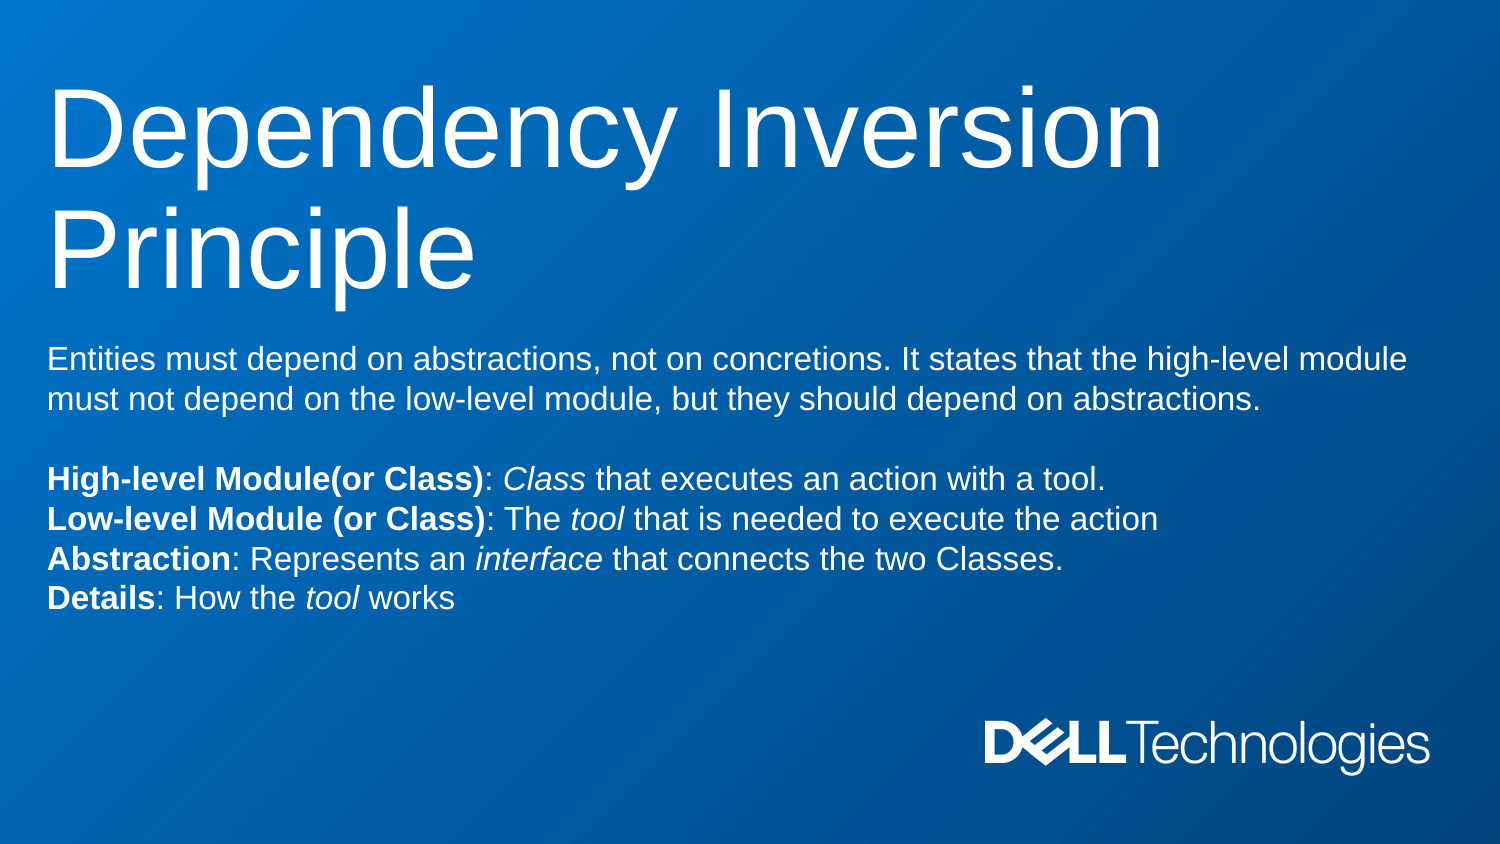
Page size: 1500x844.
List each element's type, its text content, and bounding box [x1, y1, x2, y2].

picture [985, 717, 1430, 776]
title Dependency Inversion Principle [46, 67, 1454, 314]
subtitle Entities must depend on abstractions, not on concretions. It states that the high-level module must not depend on the low-level module, but they should depend on abstractions. High-level Module(or Class): Class that executes an action with a tool. Low-level Module (or Class): The tool that is needed to execute the action Abstraction: Represents an interface that connects the two Classes. Details: How the tool works [46, 337, 1454, 648]
